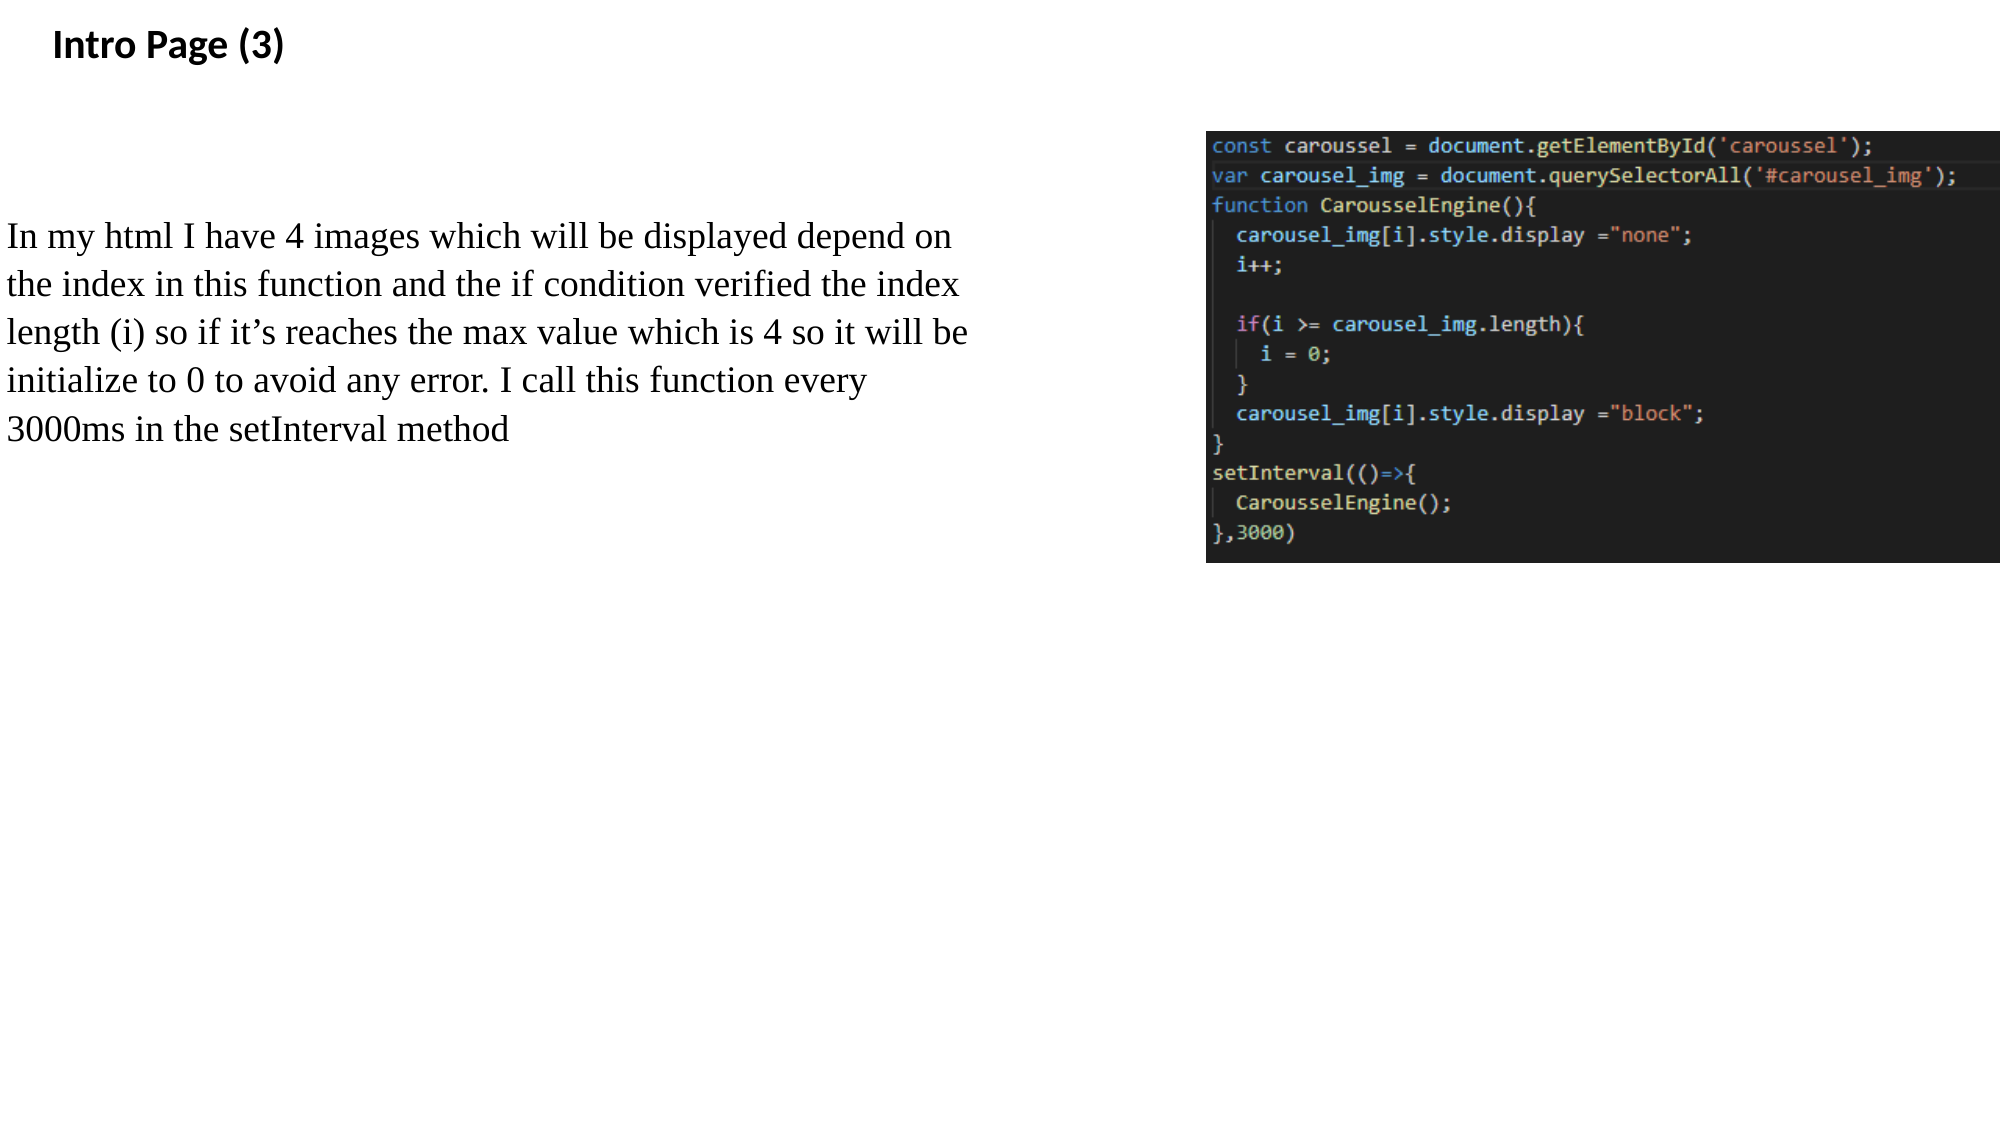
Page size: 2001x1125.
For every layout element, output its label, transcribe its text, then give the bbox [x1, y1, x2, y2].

text_box Intro Page (3) [37, 9, 301, 74]
picture [1206, 131, 2000, 563]
text_box In my html I have 4 images which will be displayed depend on the index in this function and the if condition verified the index length (i) so if it’s reaches the max value which is 4 so it will be initialize to 0 to avoid any error. I call this function every 3000ms in the setInterval method [0, 200, 1000, 456]
